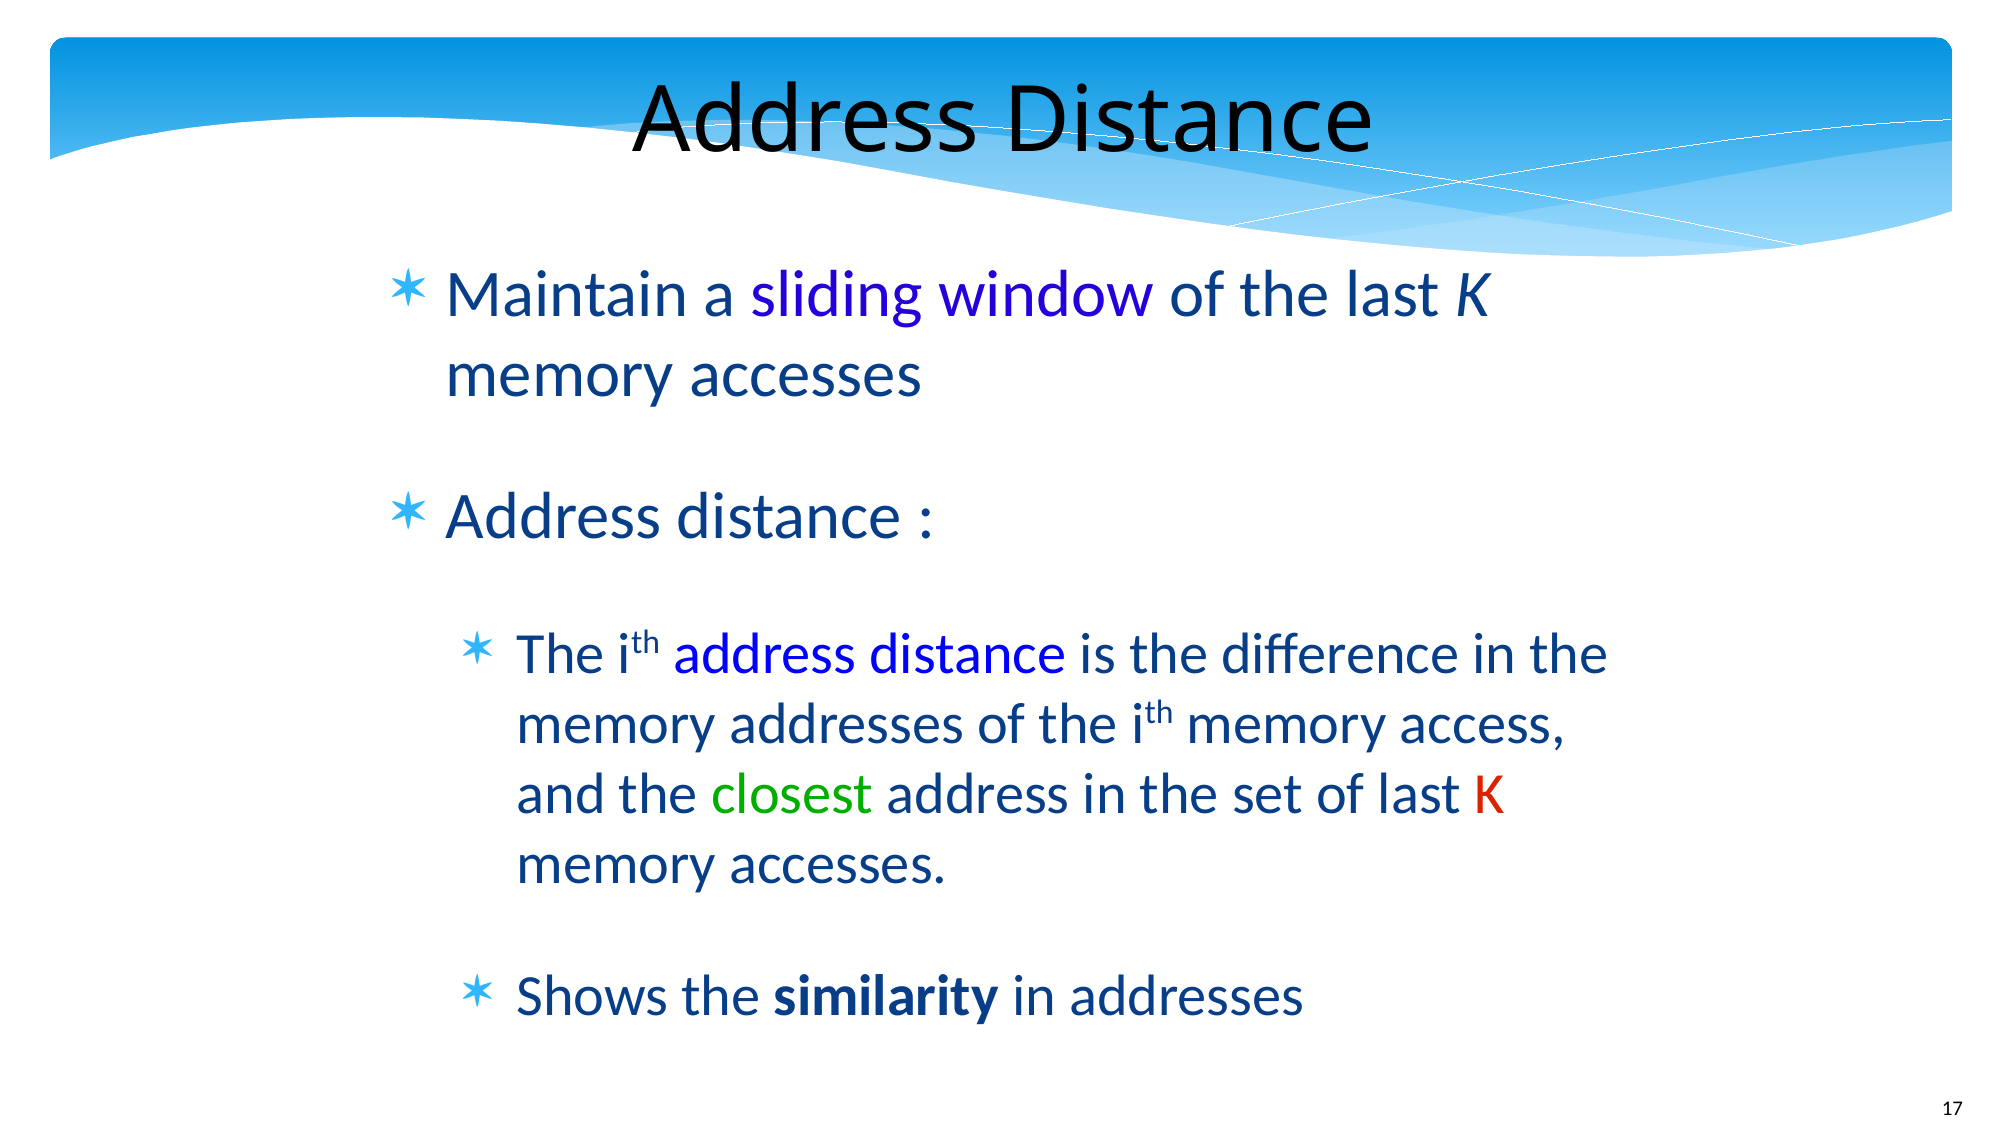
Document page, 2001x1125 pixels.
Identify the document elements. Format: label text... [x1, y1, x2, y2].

list Maintain a sliding window of the last K memory accesses Address distance : The ith address distance is the difference in the memory addresses of the ith memory access, and the closest address in the set of last K memory accesses. Shows the similarity in addresses [375, 249, 1663, 1050]
title Address Distance [395, 37, 1613, 192]
